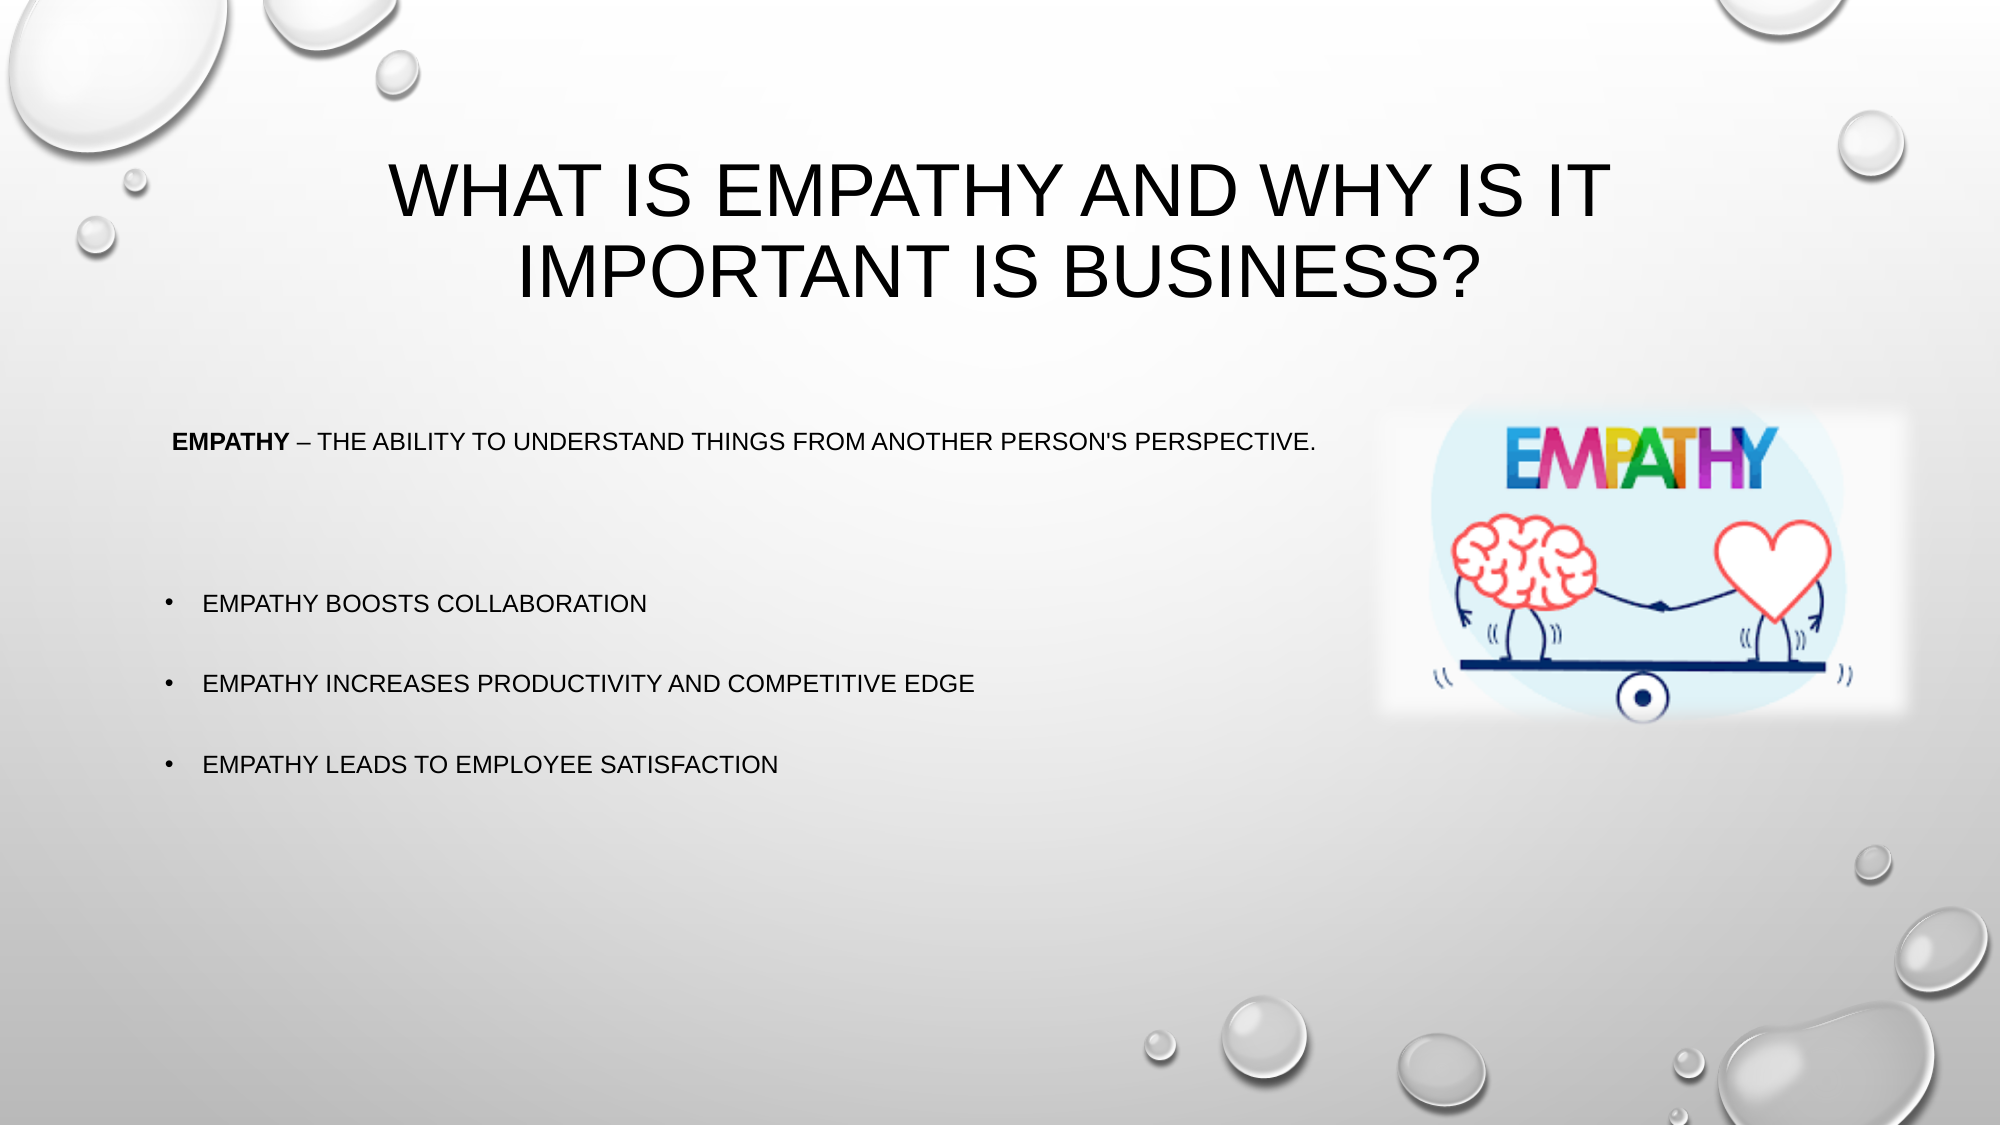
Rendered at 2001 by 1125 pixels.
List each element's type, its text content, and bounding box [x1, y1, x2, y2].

picture [0, 0, 2000, 1125]
list empathy – the ability to understand things from another person's perspective. Empathy boosts collaboration Empathy increases productivity and competitive edge Empathy leads to employee satisfaction [149, 388, 1850, 950]
title What is empathy and why is it important is business? [149, 101, 1851, 364]
